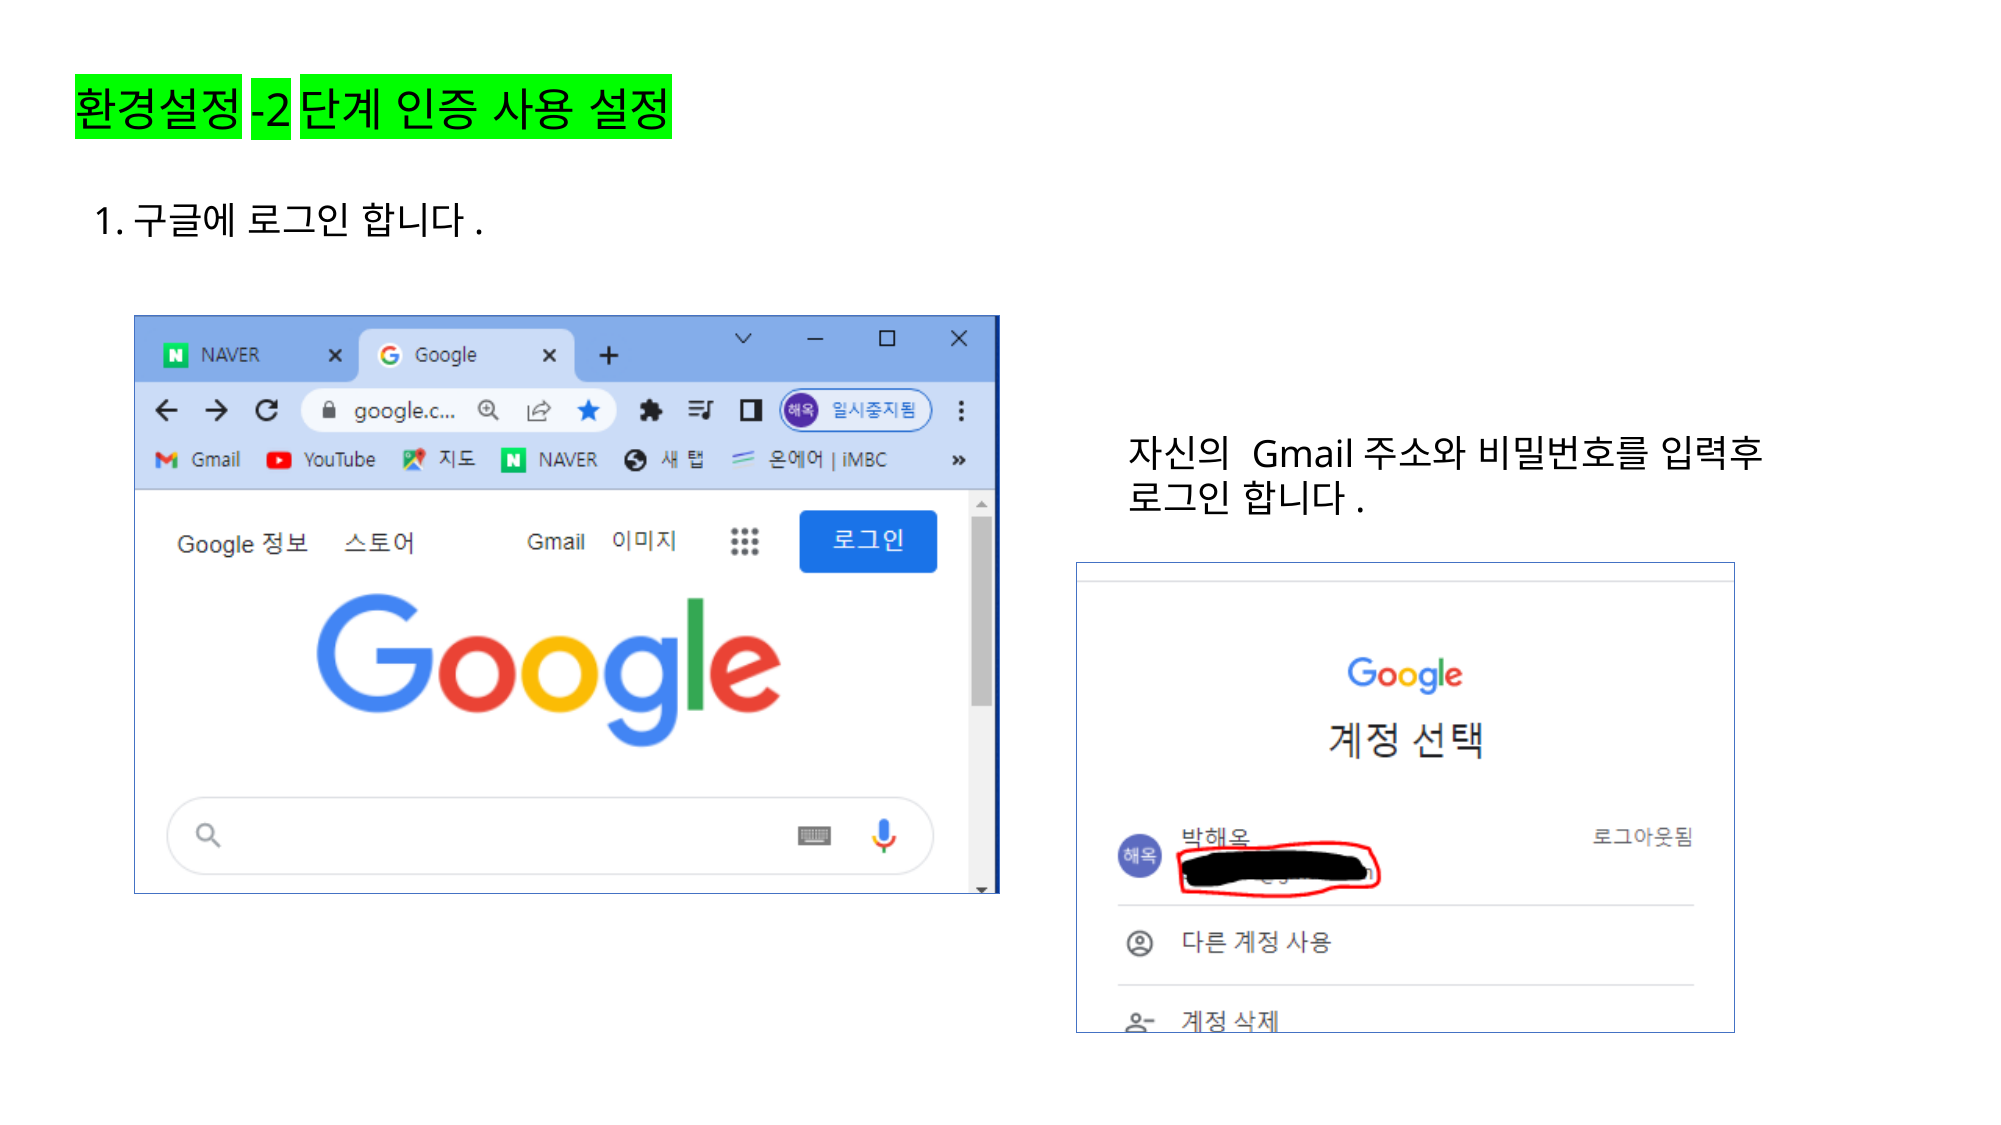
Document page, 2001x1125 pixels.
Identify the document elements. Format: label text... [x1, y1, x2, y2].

picture [134, 315, 1000, 894]
picture [1076, 562, 1735, 1033]
text_box 환경설정-2단계 인증 사용 설정 [60, 50, 784, 144]
text_box 1.구글에 로그인 합니다. [78, 189, 1115, 249]
text_box 자신의 Gmail주소와 비밀번호를 입력후 로그인 합니다. [1114, 422, 1828, 527]
